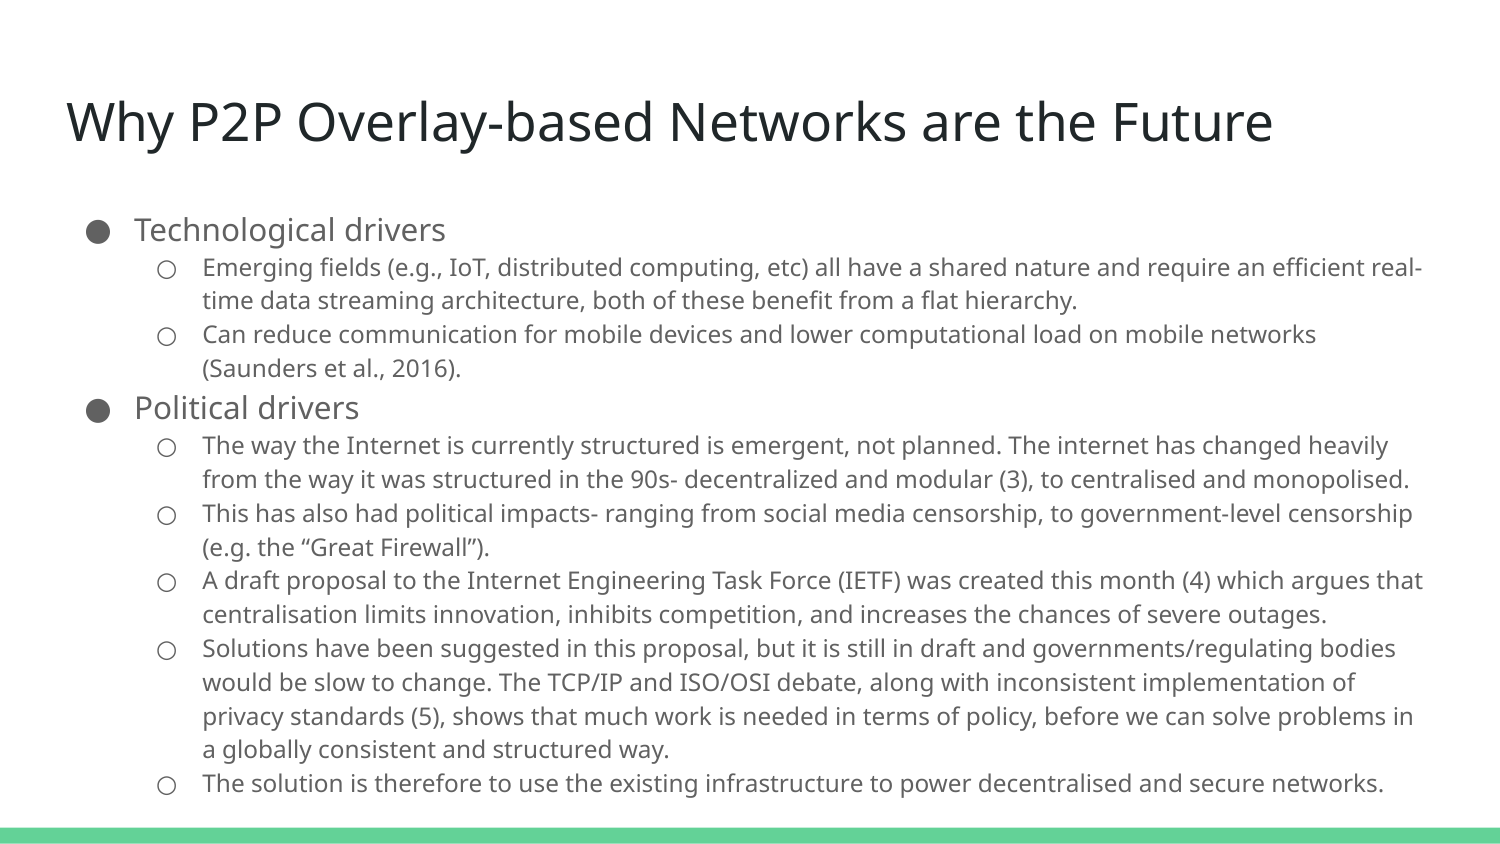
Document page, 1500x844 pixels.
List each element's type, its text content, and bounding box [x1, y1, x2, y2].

list Technological drivers Emerging fields (e.g., IoT, distributed computing, etc) all have a shared nature and require an efficient real-time data streaming architecture, both of these benefit from a flat hierarchy. Can reduce communication for mobile devices and lower computational load on mobile networks (Saunders et al., 2016). Political drivers The way the Internet is currently structured is emergent, not planned. The internet has changed heavily from the way it was structured in the 90s- decentralized and modular (3), to centralised and monopolised. This has also had political impacts- ranging from social media censorship, to government-level censorship (e.g. the “Great Firewall”). A draft proposal to the Internet Engineering Task Force (IETF) was created this month (4) which argues that centralisation limits innovation, inhibits competition, and increases the chances of severe outages. Solutions have been suggested in this proposal, but it is still in draft and governments/regulating bodies would be slow to change. The TCP/IP and ISO/OSI debate, along with inconsistent implementation of privacy standards (5), shows that much work is needed in terms of policy, before we can solve problems in a globally consistent and structured way. The solution is therefore to use the existing infrastructure to power decentralised and secure networks. [51, 189, 1449, 826]
title Why P2P Overlay-based Networks are the Future [51, 72, 1449, 167]
